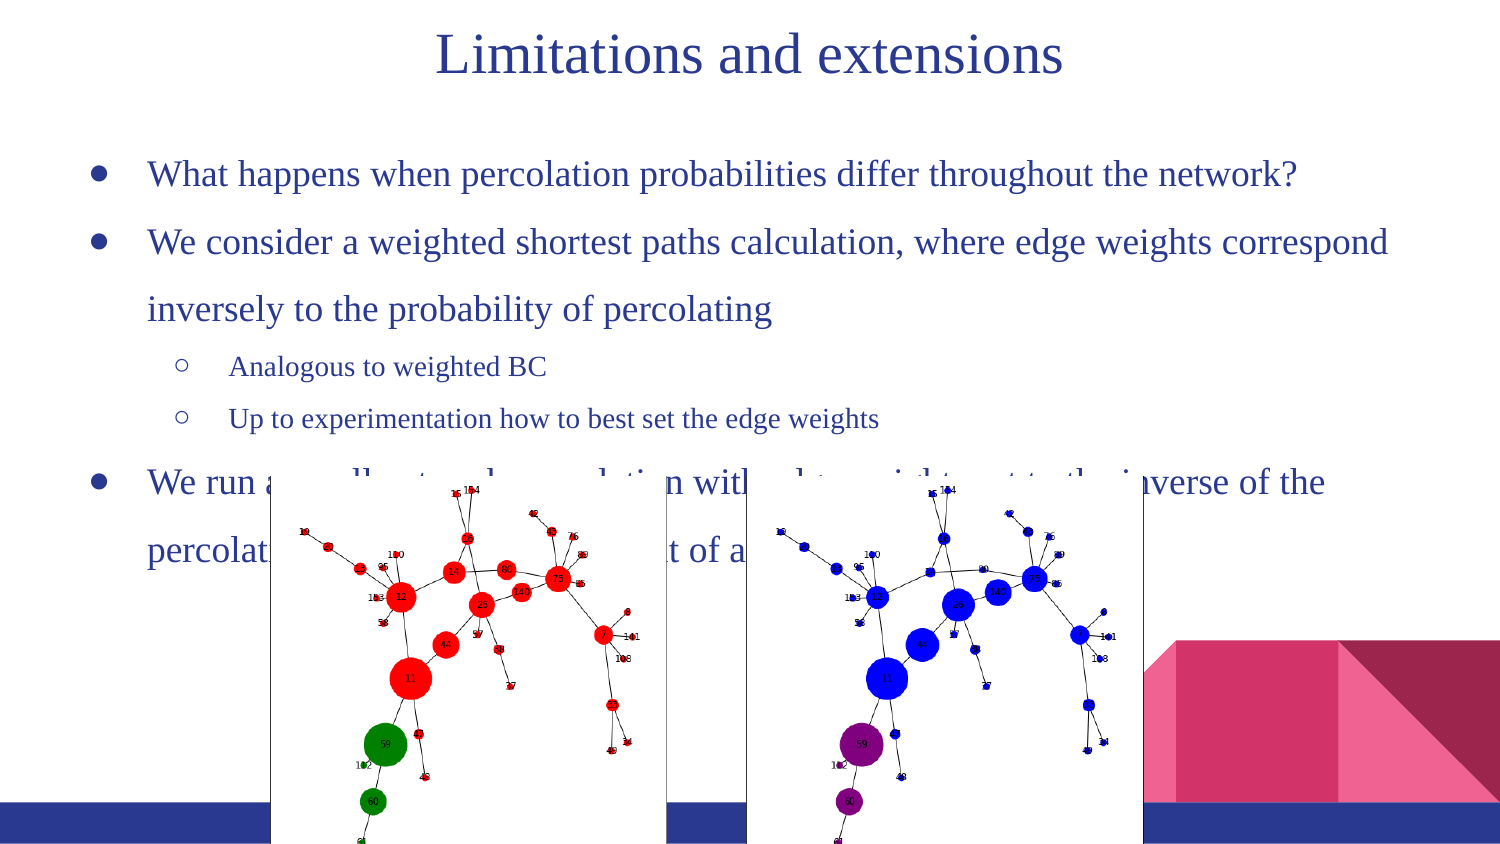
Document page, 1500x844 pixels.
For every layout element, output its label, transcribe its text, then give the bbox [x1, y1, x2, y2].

picture [264, 476, 1149, 844]
title Limitations and extensions [51, 0, 1449, 100]
list What happens when percolation probabilities differ throughout the network? We consider a weighted shortest paths calculation, where edge weights correspond inversely to the probability of percolating Analogous to weighted BC Up to experimentation how to best set the edge weights We run a small network percolation with edge weights set to the inverse of the percolation probability into and out of a node: [51, 111, 1449, 802]
